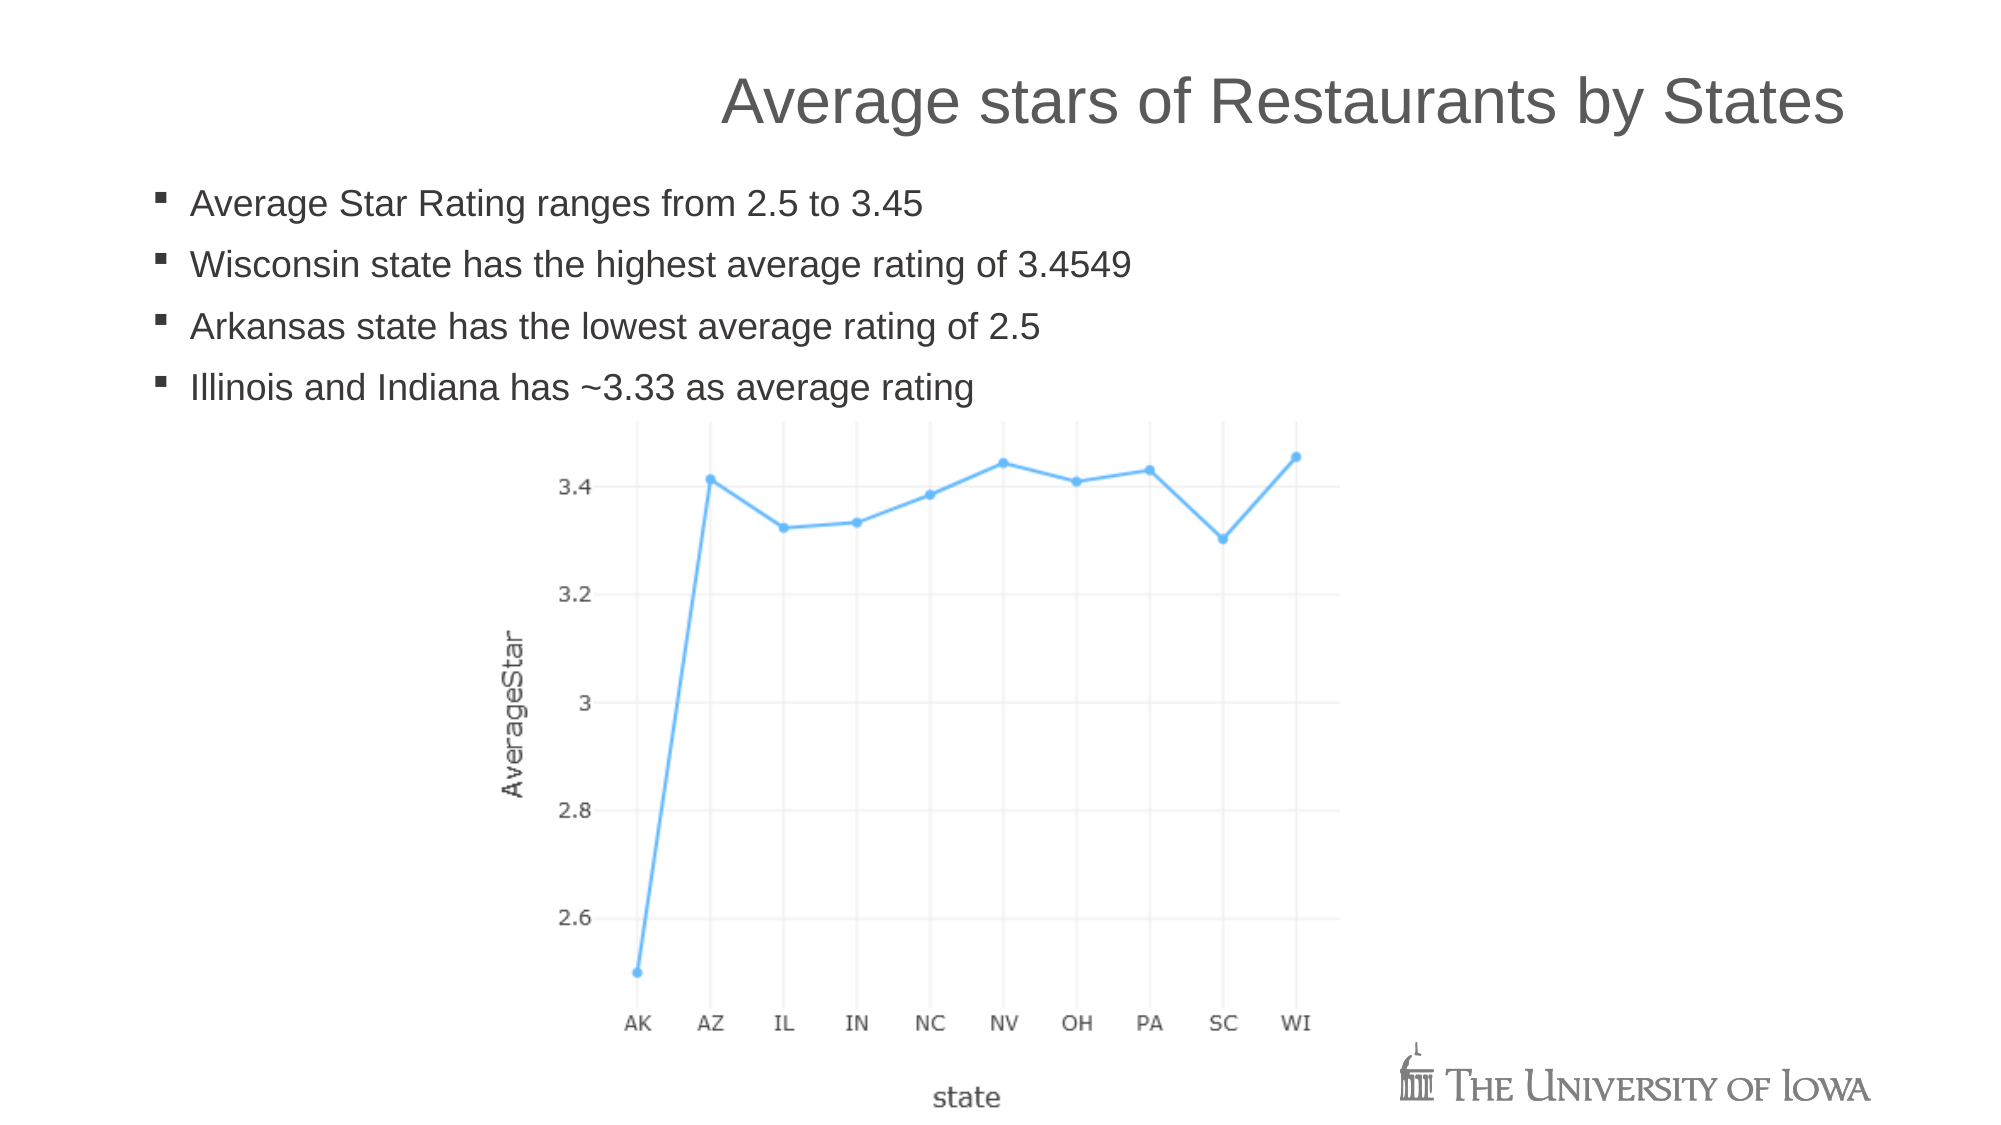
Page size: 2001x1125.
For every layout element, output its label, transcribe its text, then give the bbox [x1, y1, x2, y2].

title Average stars of Restaurants by States [137, 59, 1863, 145]
picture [490, 406, 1871, 1125]
list Average Star Rating ranges from 2.5 to 3.45 Wisconsin state has the highest average rating of 3.4549 Arkansas state has the lowest average rating of 2.5 Illinois and Indiana has ~3.33 as average rating [137, 176, 1863, 1015]
